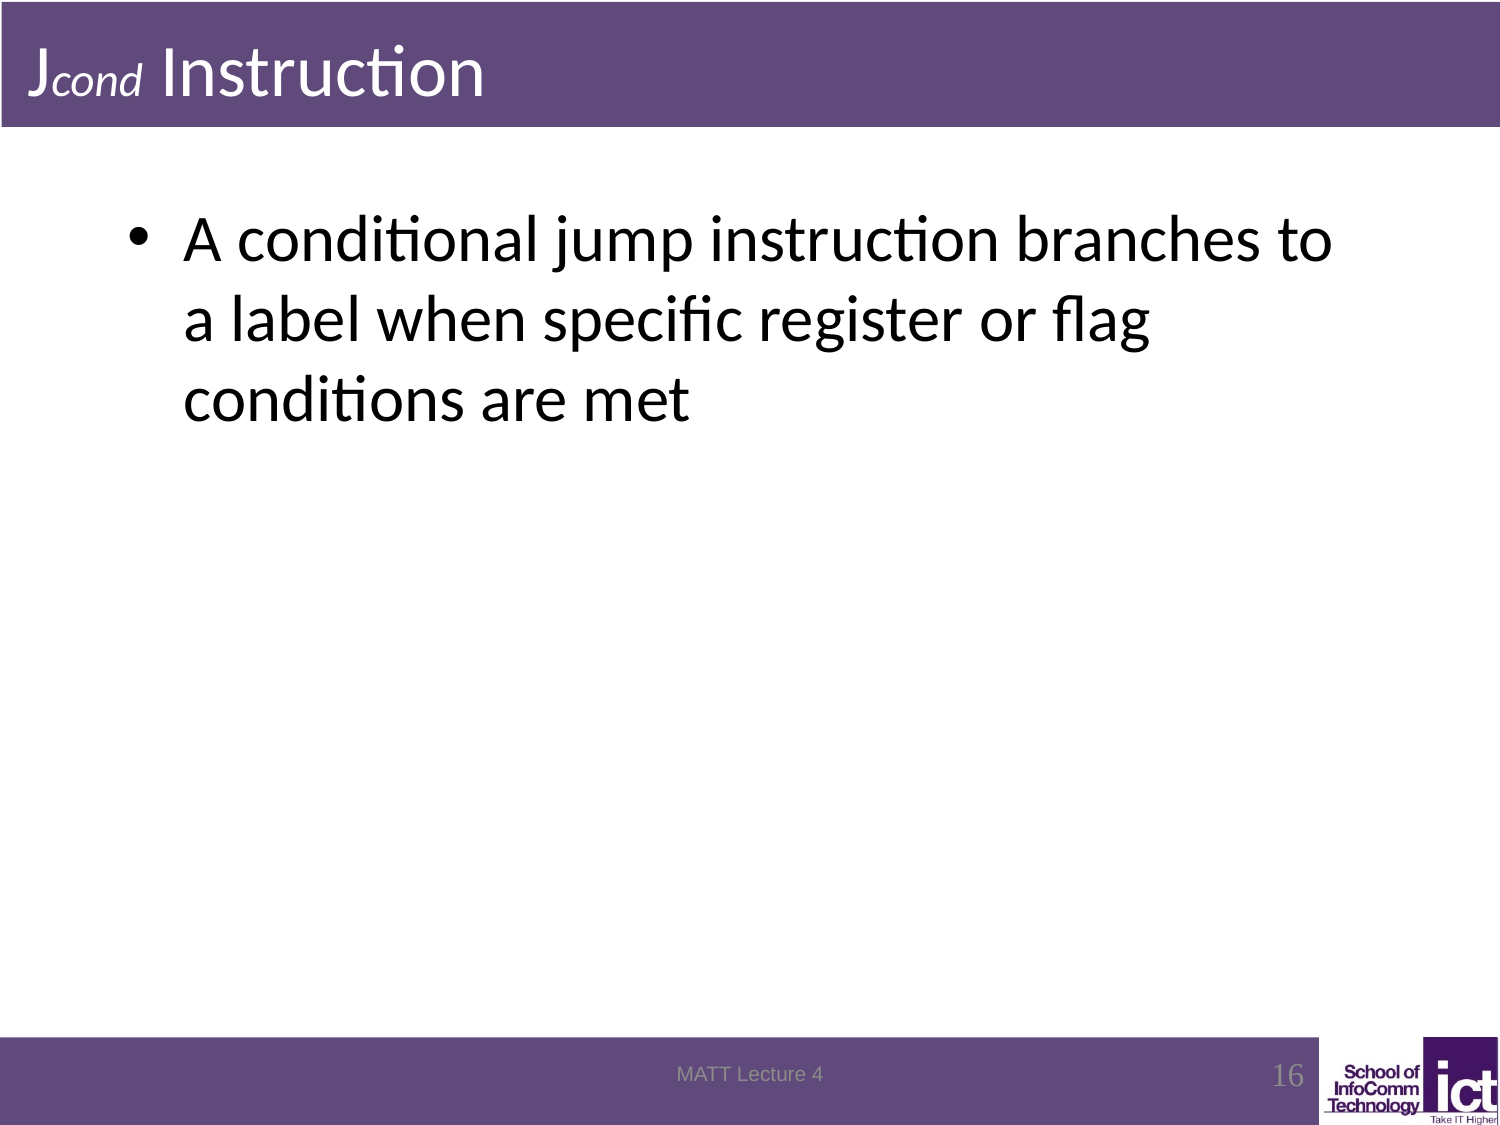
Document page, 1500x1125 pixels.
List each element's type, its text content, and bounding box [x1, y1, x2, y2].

slide_number 16 [1037, 1042, 1320, 1103]
footer MATT Lecture 4 [512, 1042, 988, 1103]
title Jcond Instruction [12, 13, 1363, 119]
list A conditional jump instruction branches to a label when specific register or flag conditions are met [112, 187, 1388, 875]
picture [1319, 1037, 1497, 1125]
